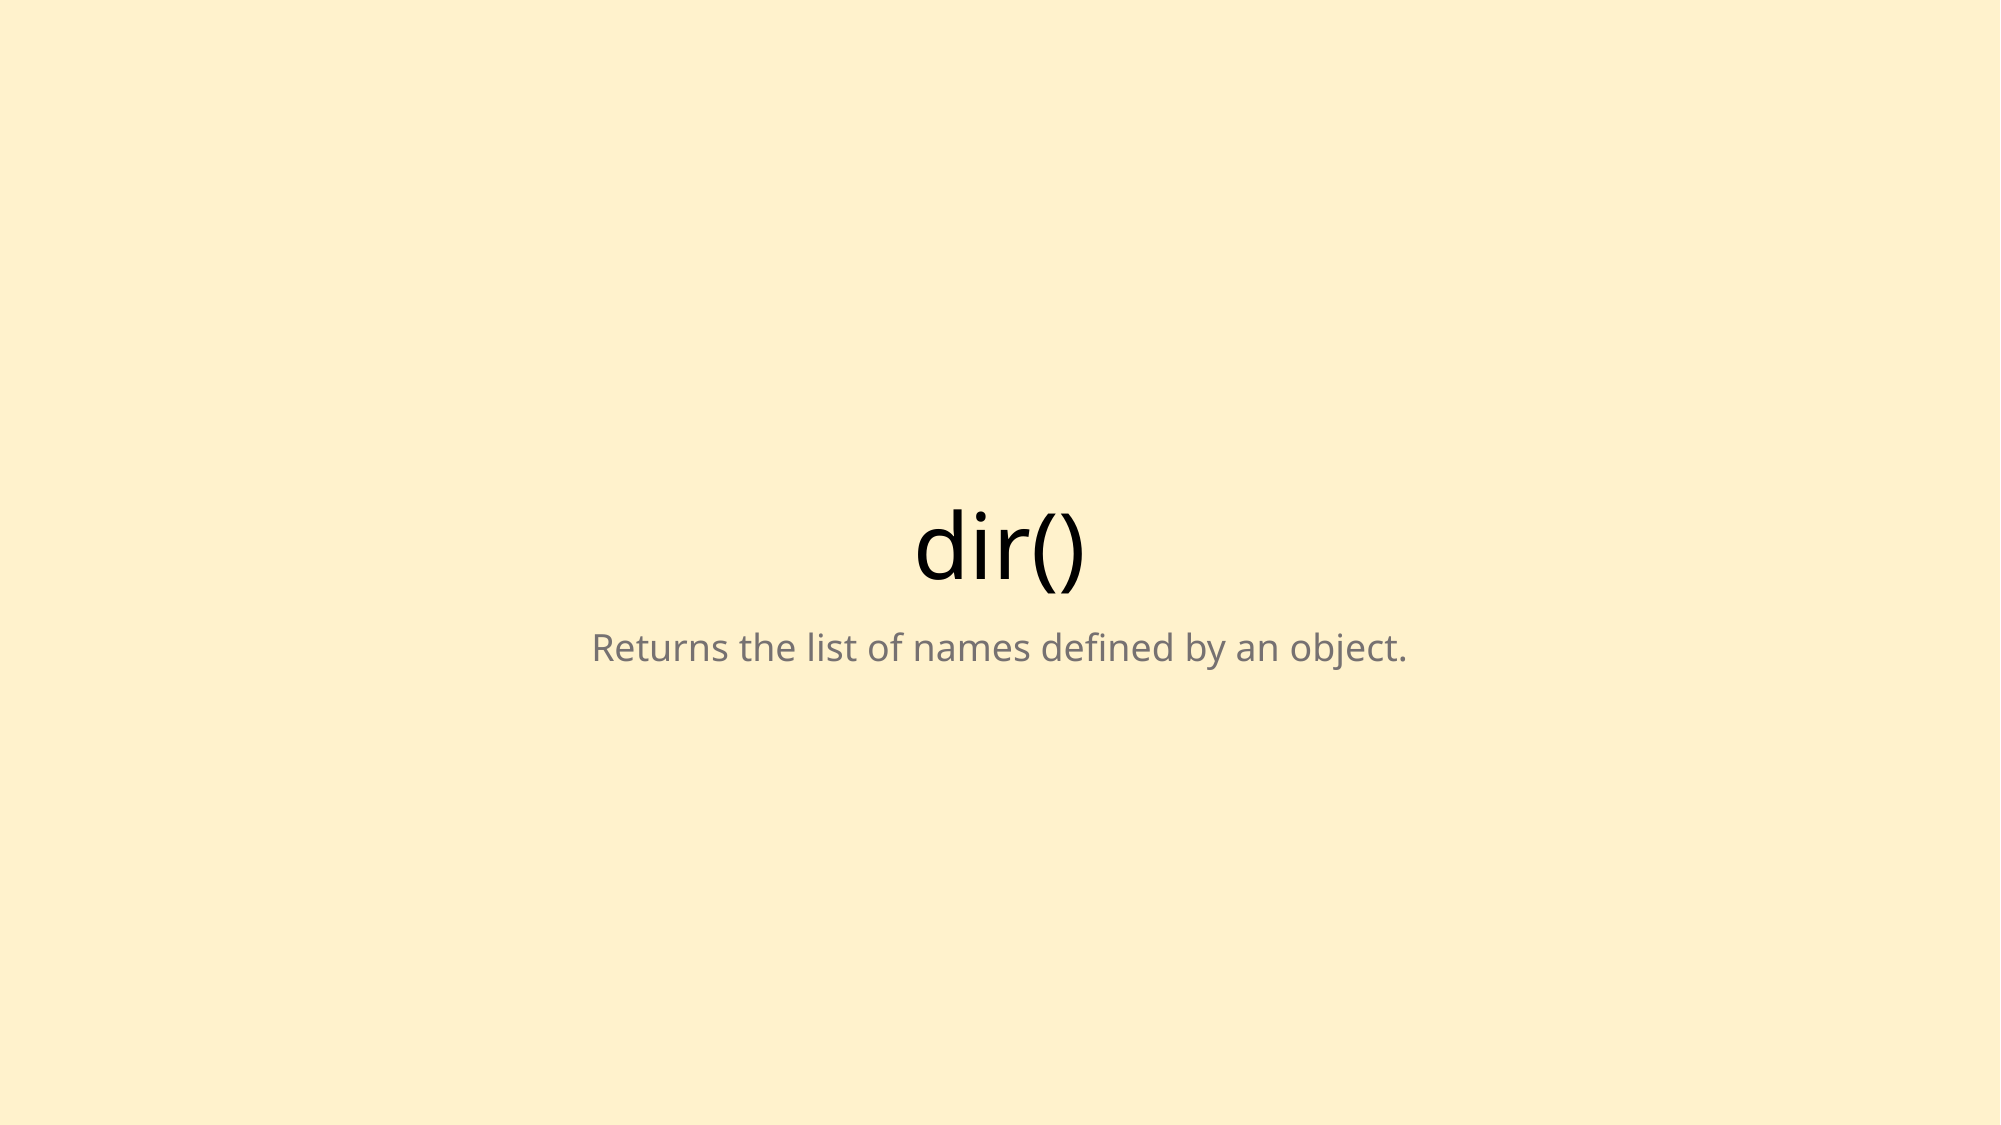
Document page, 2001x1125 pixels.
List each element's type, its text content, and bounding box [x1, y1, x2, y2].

text_box Returns the list of names defined by an object. [576, 616, 1424, 677]
title dir() [137, 441, 1863, 659]
